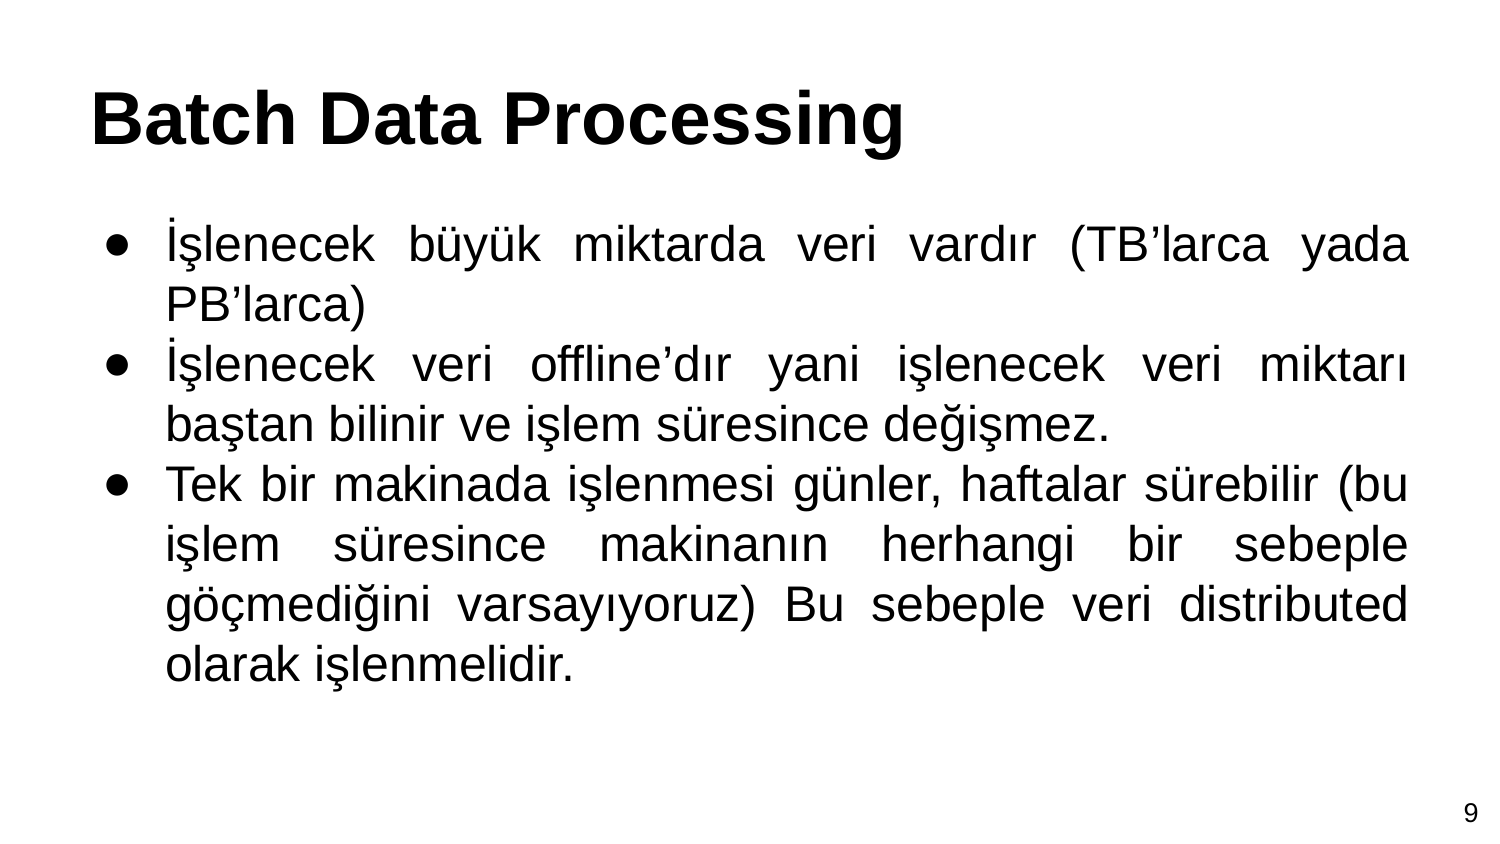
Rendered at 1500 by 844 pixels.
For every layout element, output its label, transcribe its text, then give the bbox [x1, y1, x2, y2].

slide_number 9 [1403, 779, 1494, 844]
title Batch Data Processing [75, 33, 1425, 175]
list İşlenecek büyük miktarda veri vardır (TB’larca yada PB’larca) İşlenecek veri offline’dır yani işlenecek veri miktarı baştan bilinir ve işlem süresince değişmez. Tek bir makinada işlenmesi günler, haftalar sürebilir (bu işlem süresince makinanın herhangi bir sebeple göçmediğini varsayıyoruz) Bu sebeple veri distributed olarak işlenmelidir. [75, 196, 1425, 808]
